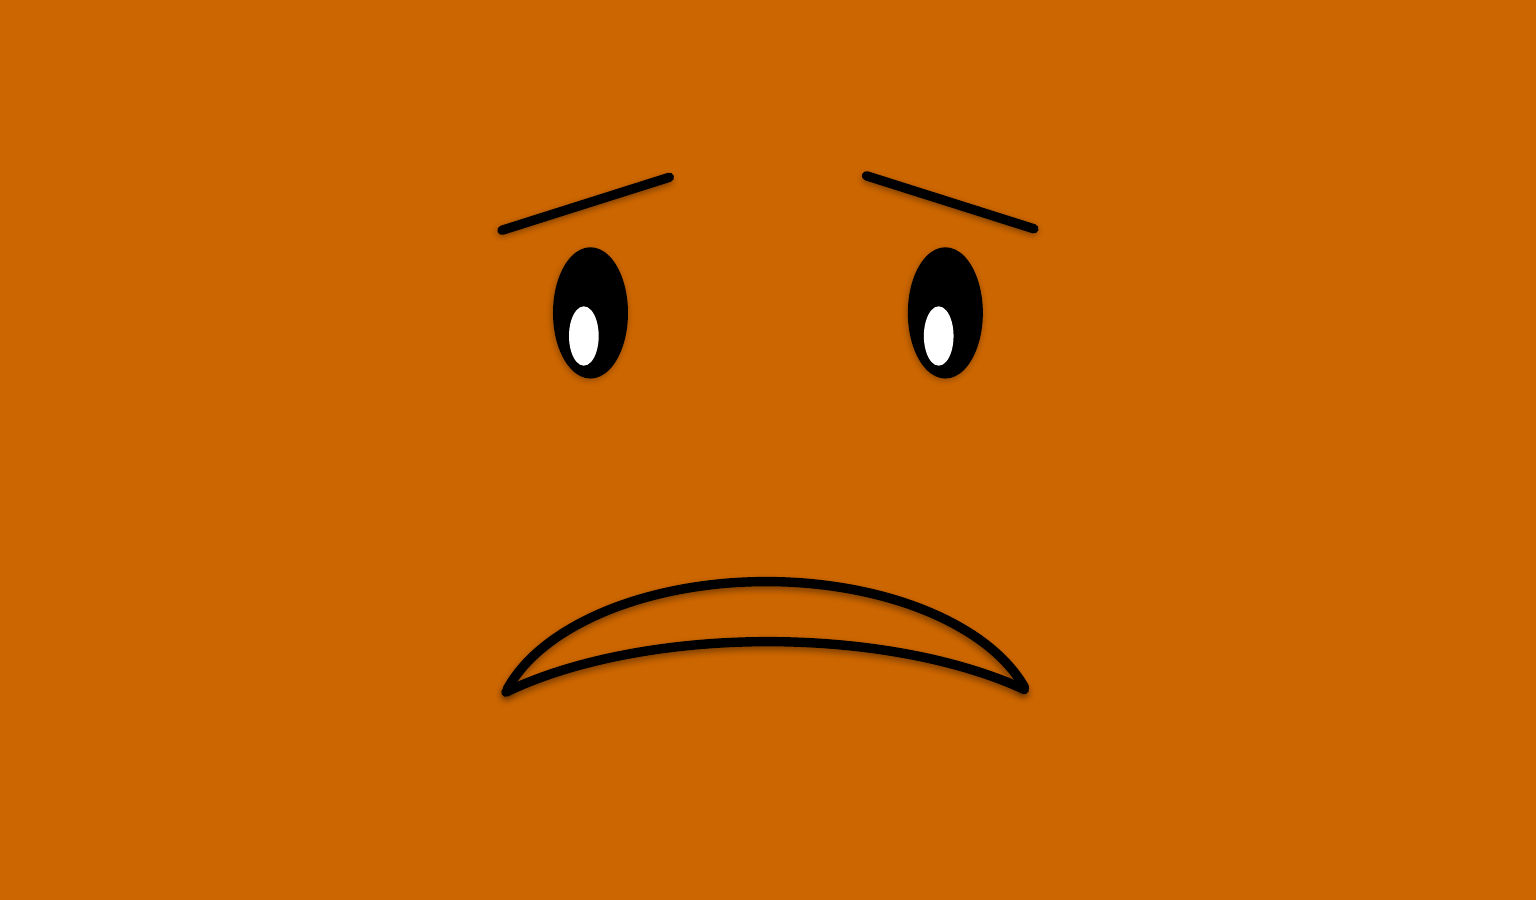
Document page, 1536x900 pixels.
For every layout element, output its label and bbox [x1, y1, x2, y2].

text_box [501, 175, 1035, 231]
text_box [552, 246, 984, 379]
text_box [416, 581, 1120, 900]
